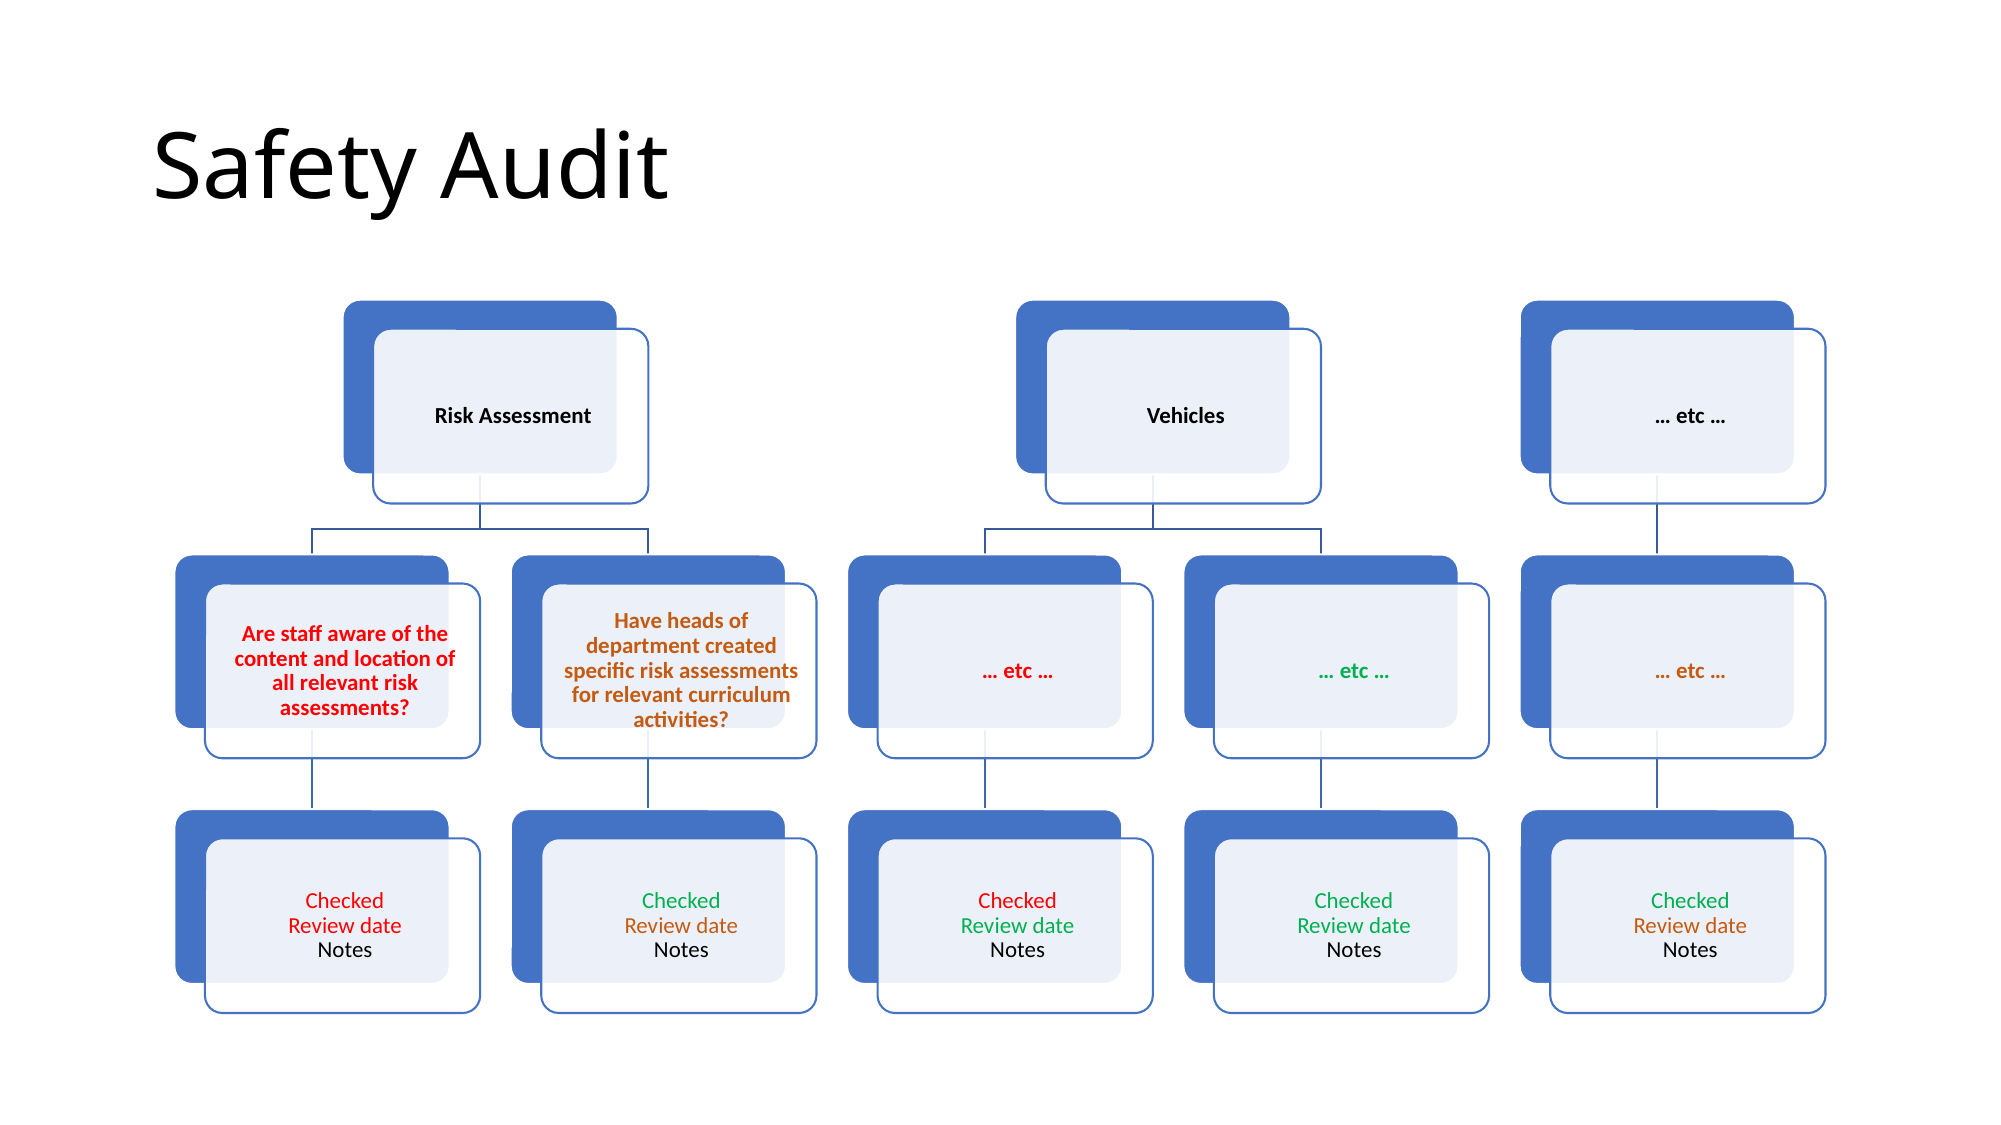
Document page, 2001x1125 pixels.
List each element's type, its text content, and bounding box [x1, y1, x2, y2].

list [137, 299, 1863, 1014]
title Safety Audit [137, 59, 1863, 278]
